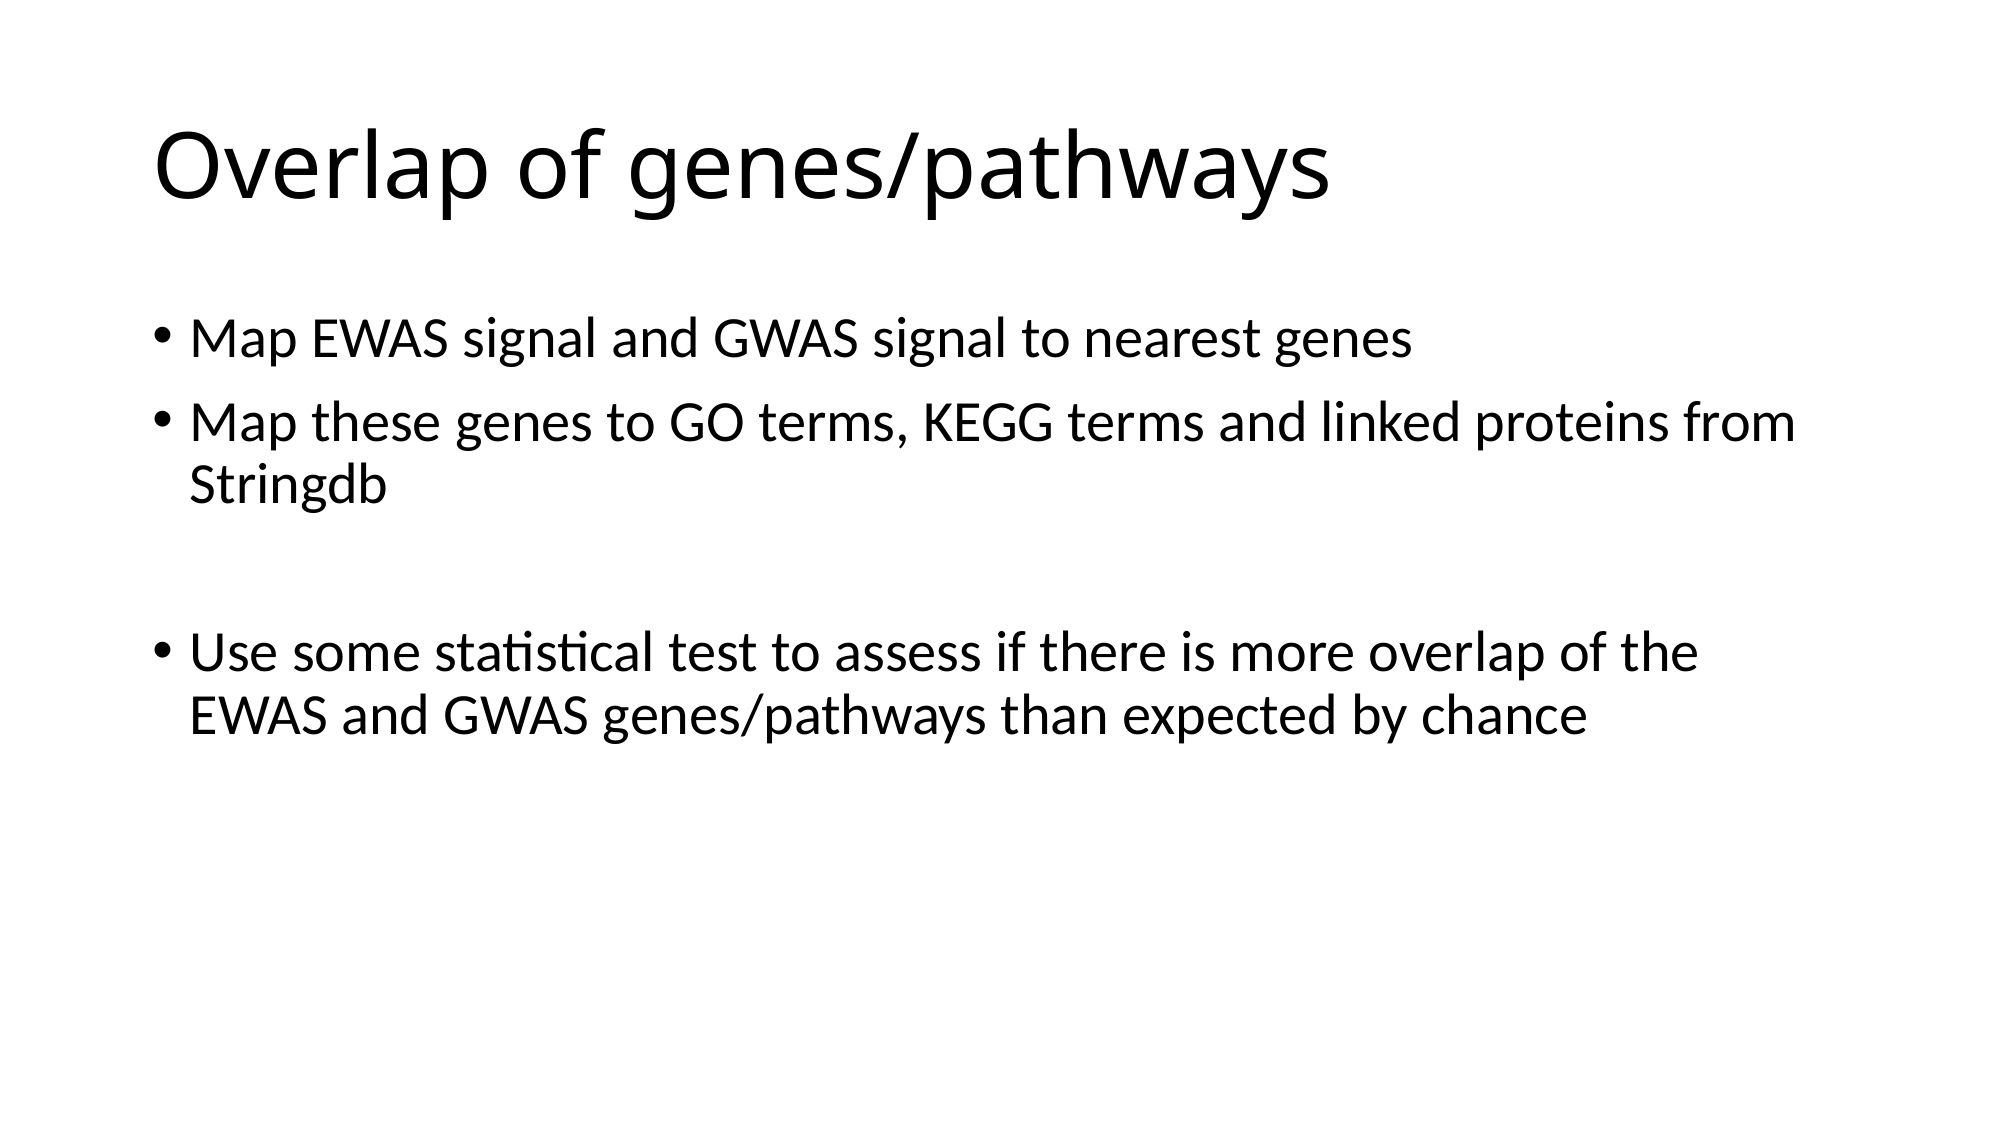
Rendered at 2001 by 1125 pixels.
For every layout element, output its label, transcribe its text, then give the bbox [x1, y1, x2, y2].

title Overlap of genes/pathways [137, 59, 1863, 278]
list Map EWAS signal and GWAS signal to nearest genes Map these genes to GO terms, KEGG terms and linked proteins from Stringdb Use some statistical test to assess if there is more overlap of the EWAS and GWAS genes/pathways than expected by chance [137, 299, 1863, 1014]
